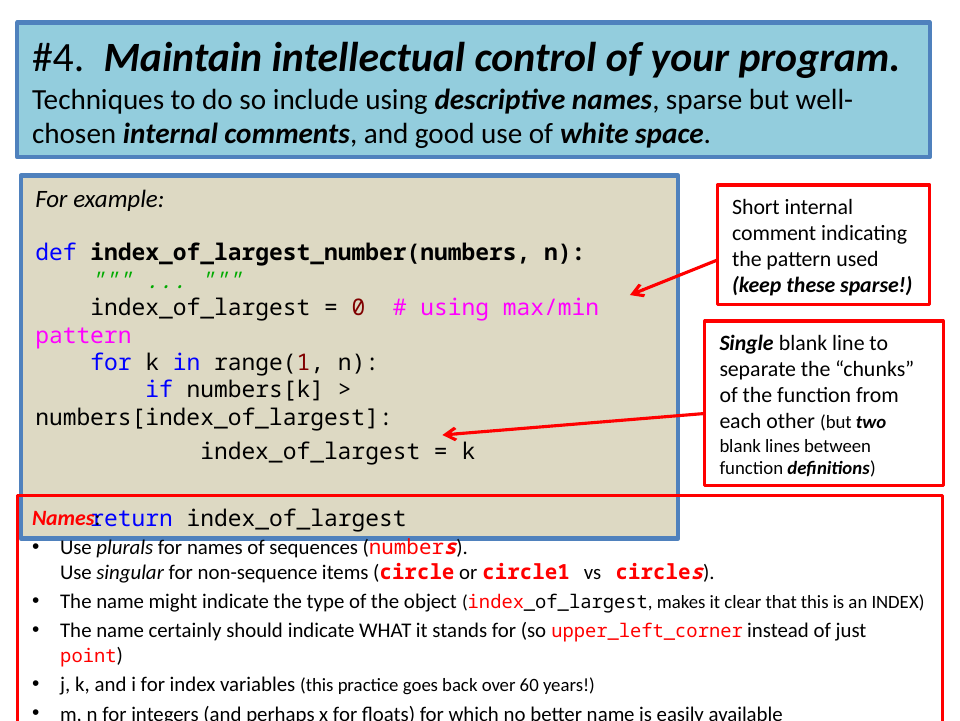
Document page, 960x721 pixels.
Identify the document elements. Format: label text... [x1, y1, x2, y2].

text_box Short internal comment indicating the pattern used (keep these sparse!) [717, 184, 930, 305]
text_box For example: def index_of_largest_number(numbers, n): """ ... """ index_of_largest = 0 # using max/min pattern for k in range(1, n): if numbers[k] > numbers[index_of_largest]: index_of_largest = k return index_of_largest [20, 175, 679, 495]
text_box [442, 413, 705, 436]
text_box Single blank line to separate the “chunks” of the function from each other (but two blank lines between function definitions) [704, 320, 944, 486]
text_box #4. Maintain intellectual control of your program. Techniques to do so include using descriptive names, sparse but well-chosen internal comments, and good use of white space. [17, 22, 930, 158]
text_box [629, 259, 718, 296]
text_box Names: Use plurals for names of sequences (numbers). Use singular for non-sequence items (circle or circle1 vs circles). The name might indicate the type of the object (index_of_largest, makes it clear that this is an INDEX) The name certainly should indicate WHAT it stands for (so upper_left_corner instead of just point) j, k, and i for index variables (this practice goes back over 60 years!) m, n for integers (and perhaps x for floats) for which no better name is easily available [17, 495, 943, 721]
